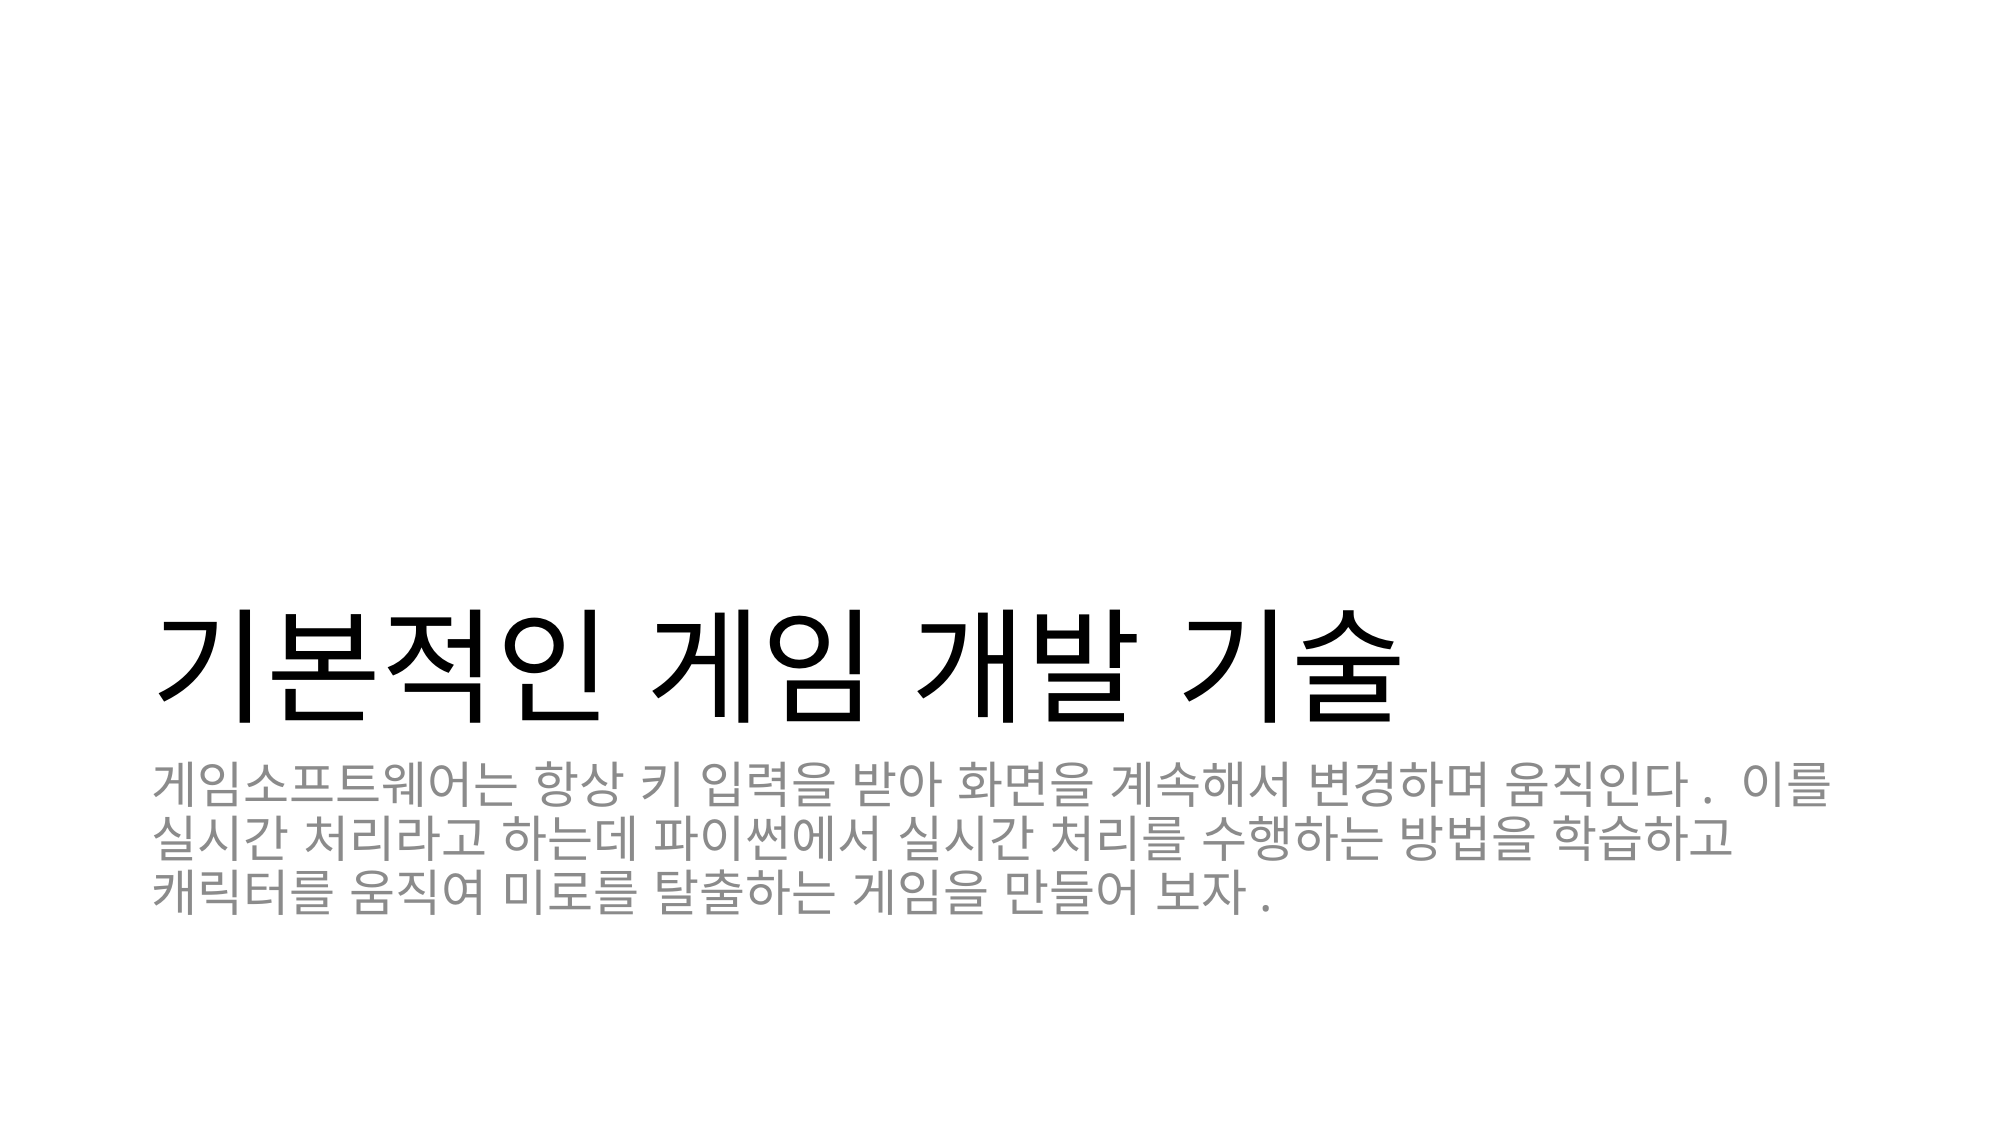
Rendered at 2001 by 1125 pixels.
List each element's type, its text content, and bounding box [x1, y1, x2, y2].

list 게임소프트웨어는 항상 키 입력을 받아 화면을 계속해서 변경하며 움직인다. 이를 실시간 처리라고 하는데 파이썬에서 실시간 처리를 수행하는 방법을 학습하고 캐릭터를 움직여 미로를 탈출하는 게임을 만들어 보자. [136, 752, 1862, 999]
title 기본적인 게임 개발 기술 [136, 280, 1862, 749]
